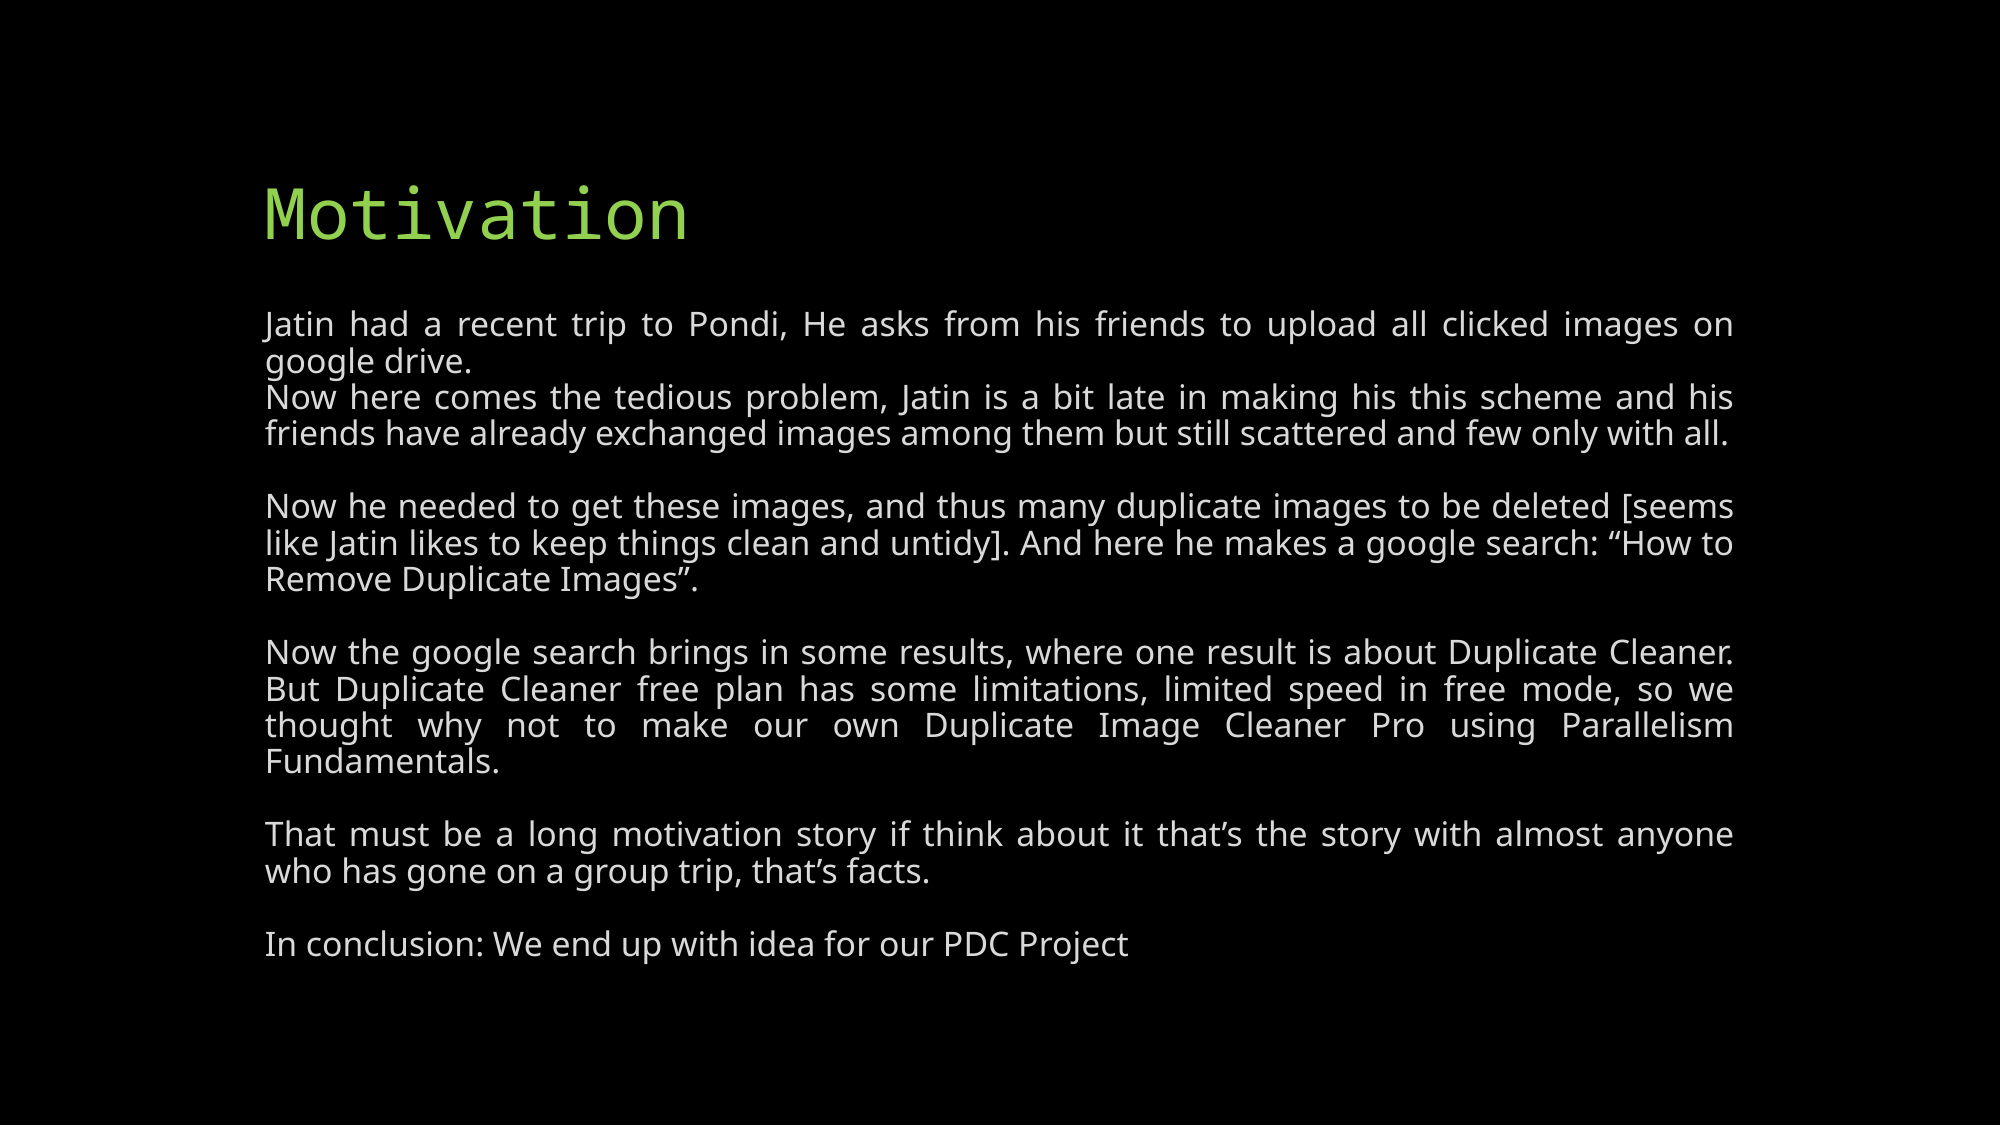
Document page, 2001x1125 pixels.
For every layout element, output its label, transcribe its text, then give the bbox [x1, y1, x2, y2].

list Jatin had a recent trip to Pondi, He asks from his friends to upload all clicked images on google drive. Now here comes the tedious problem, Jatin is a bit late in making his this scheme and his friends have already exchanged images among them but still scattered and few only with all. Now he needed to get these images, and thus many duplicate images to be deleted [seems like Jatin likes to keep things clean and untidy]. And here he makes a google search: “How to Remove Duplicate Images”. Now the google search brings in some results, where one result is about Duplicate Cleaner. But Duplicate Cleaner free plan has some limitations, limited speed in free mode, so we thought why not to make our own Duplicate Image Cleaner Pro using Parallelism Fundamentals. That must be a long motivation story if think about it that’s the story with almost anyone who has gone on a group trip, that’s facts. In conclusion: We end up with idea for our PDC Project [249, 299, 1750, 1000]
title Motivation [249, 75, 1750, 263]
